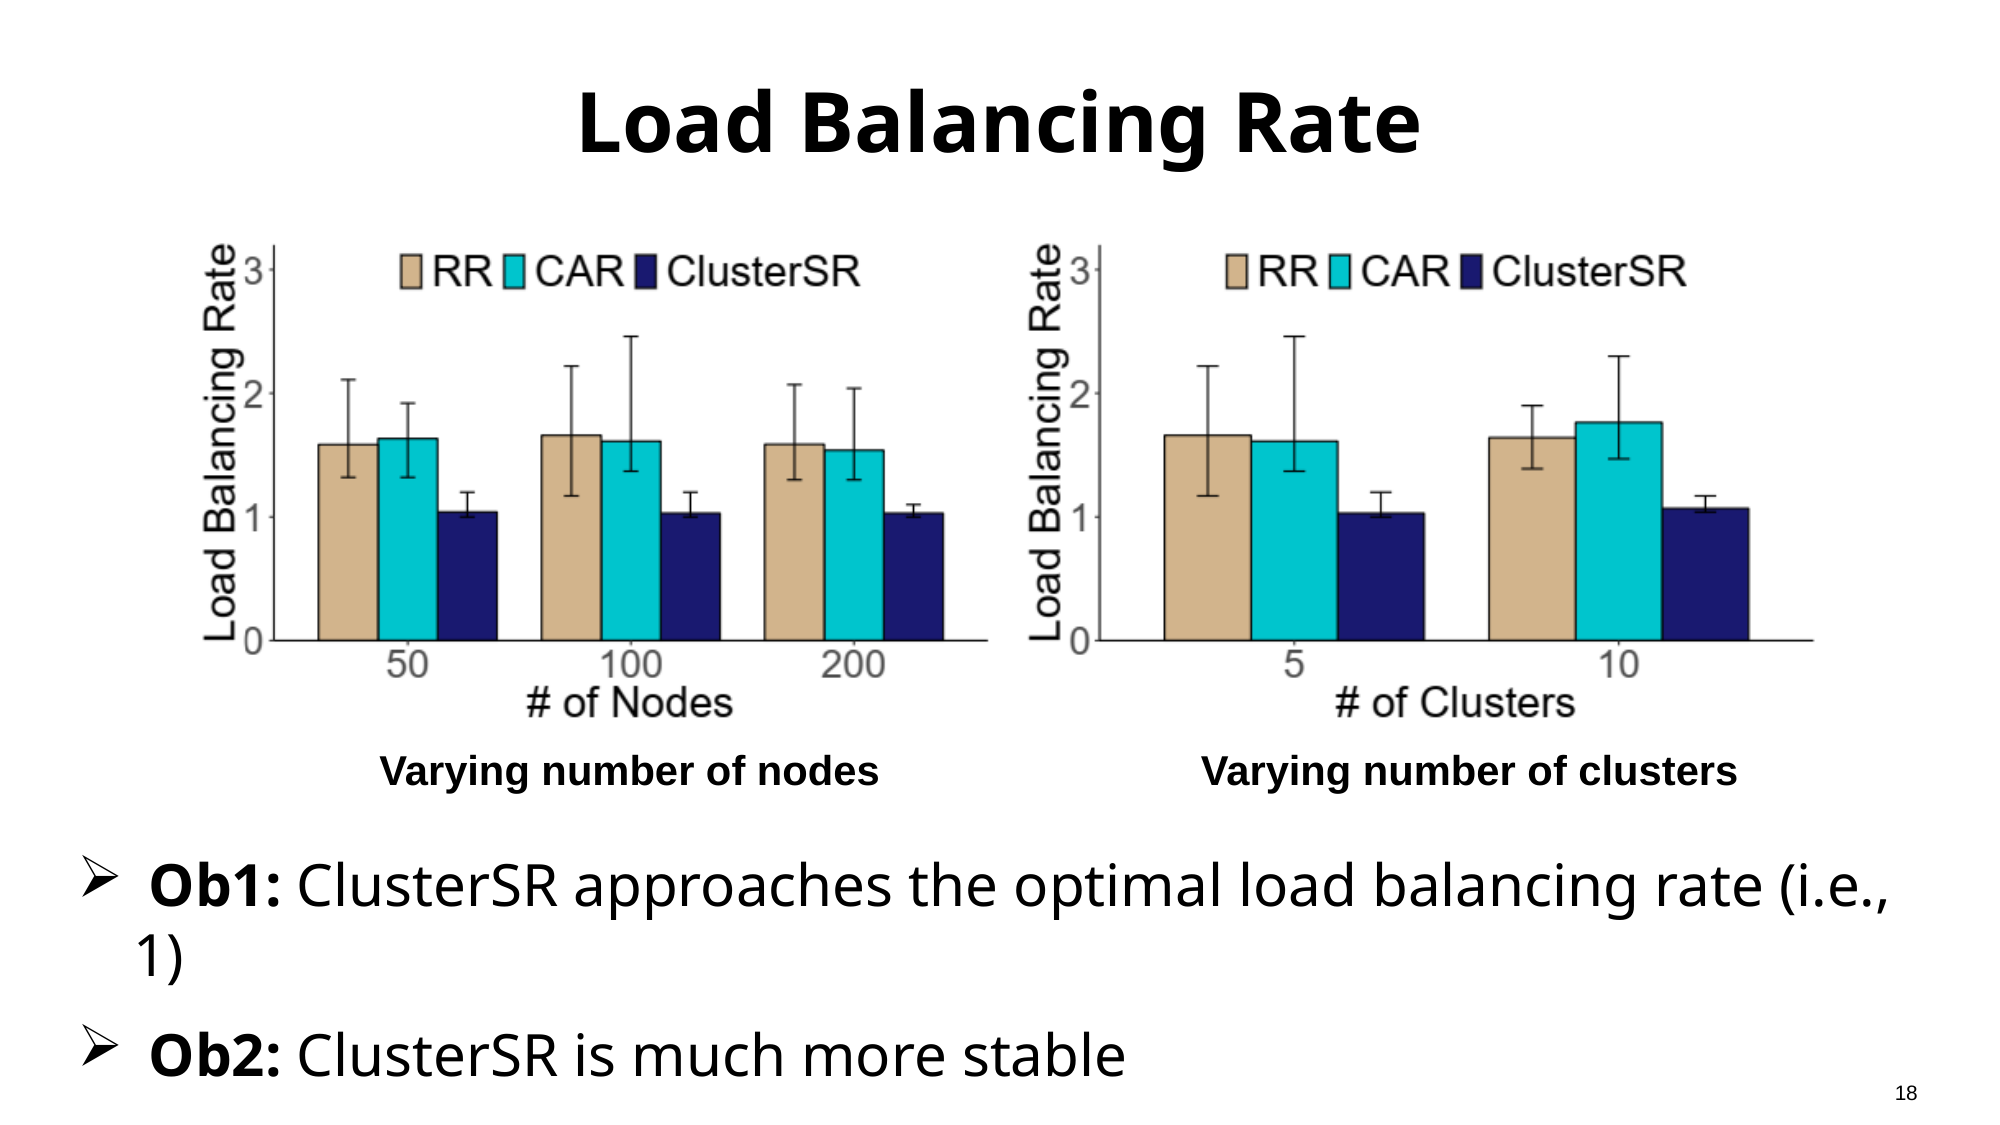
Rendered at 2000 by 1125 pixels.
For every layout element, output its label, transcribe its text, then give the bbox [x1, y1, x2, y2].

slide_number 18 [1466, 1072, 1933, 1125]
text_box Varying number of nodes [364, 740, 896, 801]
title Load Balancing Rate [99, 24, 1900, 213]
text_box Varying number of clusters [1186, 740, 1754, 801]
picture [161, 224, 1828, 729]
list Ob1: ClusterSR approaches the optimal load balancing rate (i.e., 1) Ob2: ClusterSR is much more stable [62, 841, 1925, 1063]
